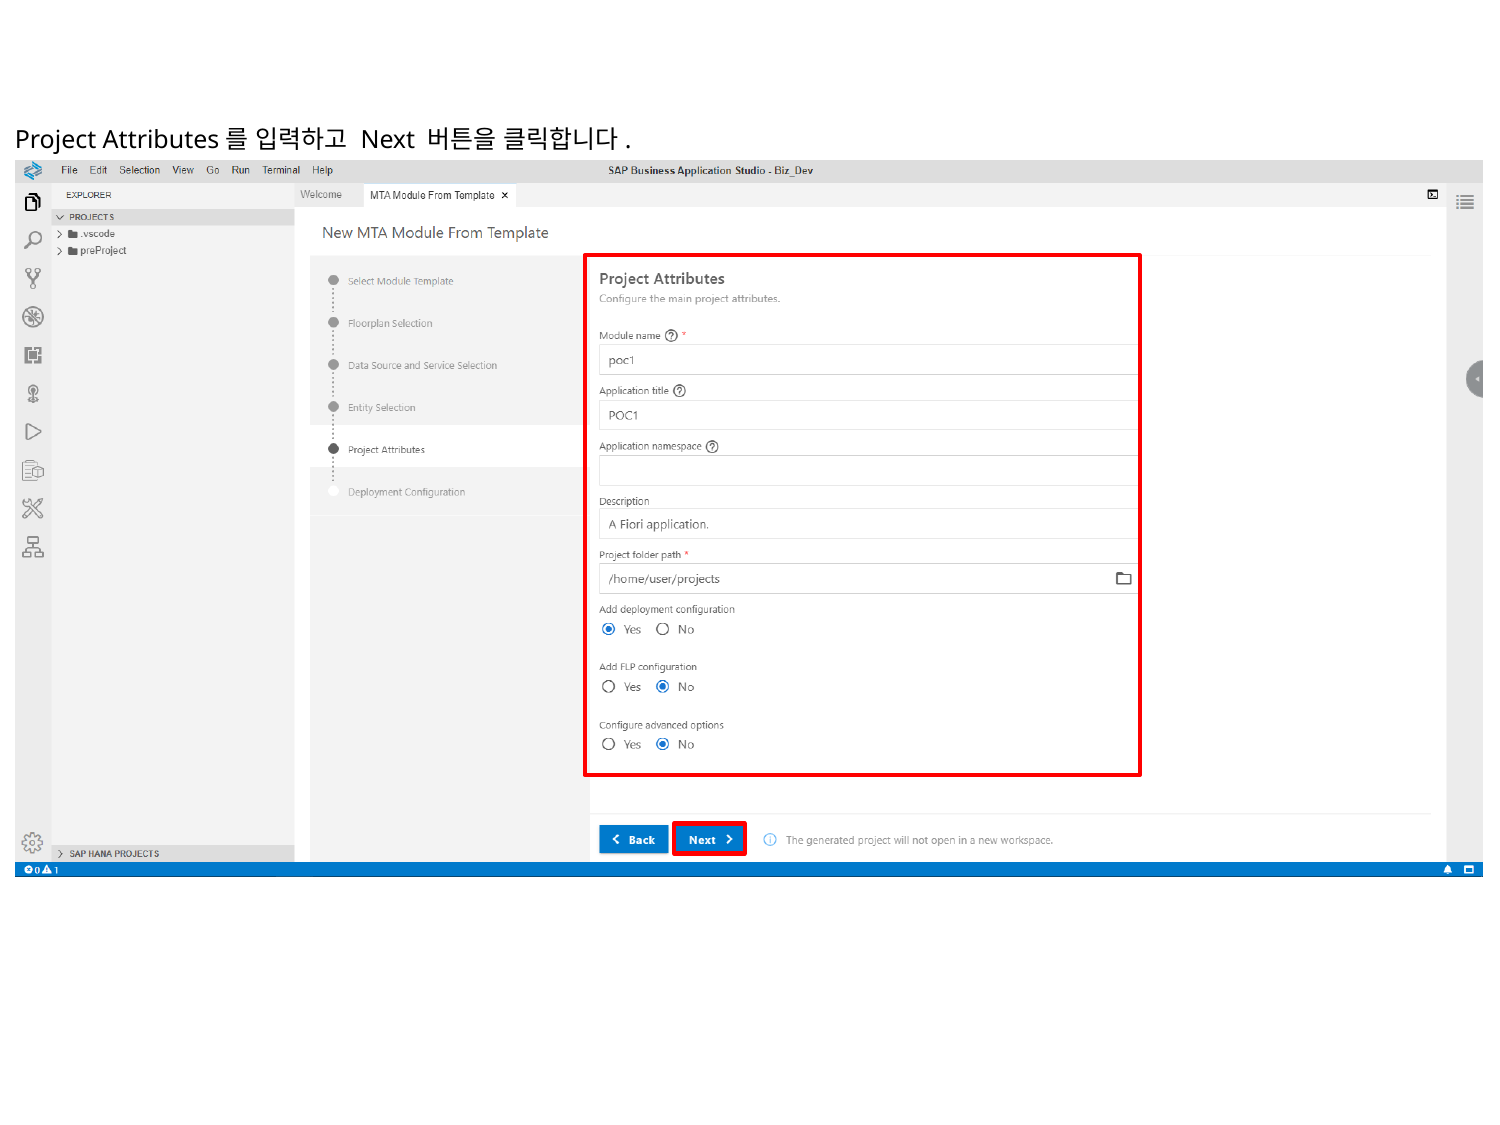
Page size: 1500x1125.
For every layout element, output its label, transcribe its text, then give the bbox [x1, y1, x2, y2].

text_box Project Attributes를 입력하고 Next 버튼을 클릭합니다. [0, 116, 647, 161]
picture [15, 160, 1483, 878]
